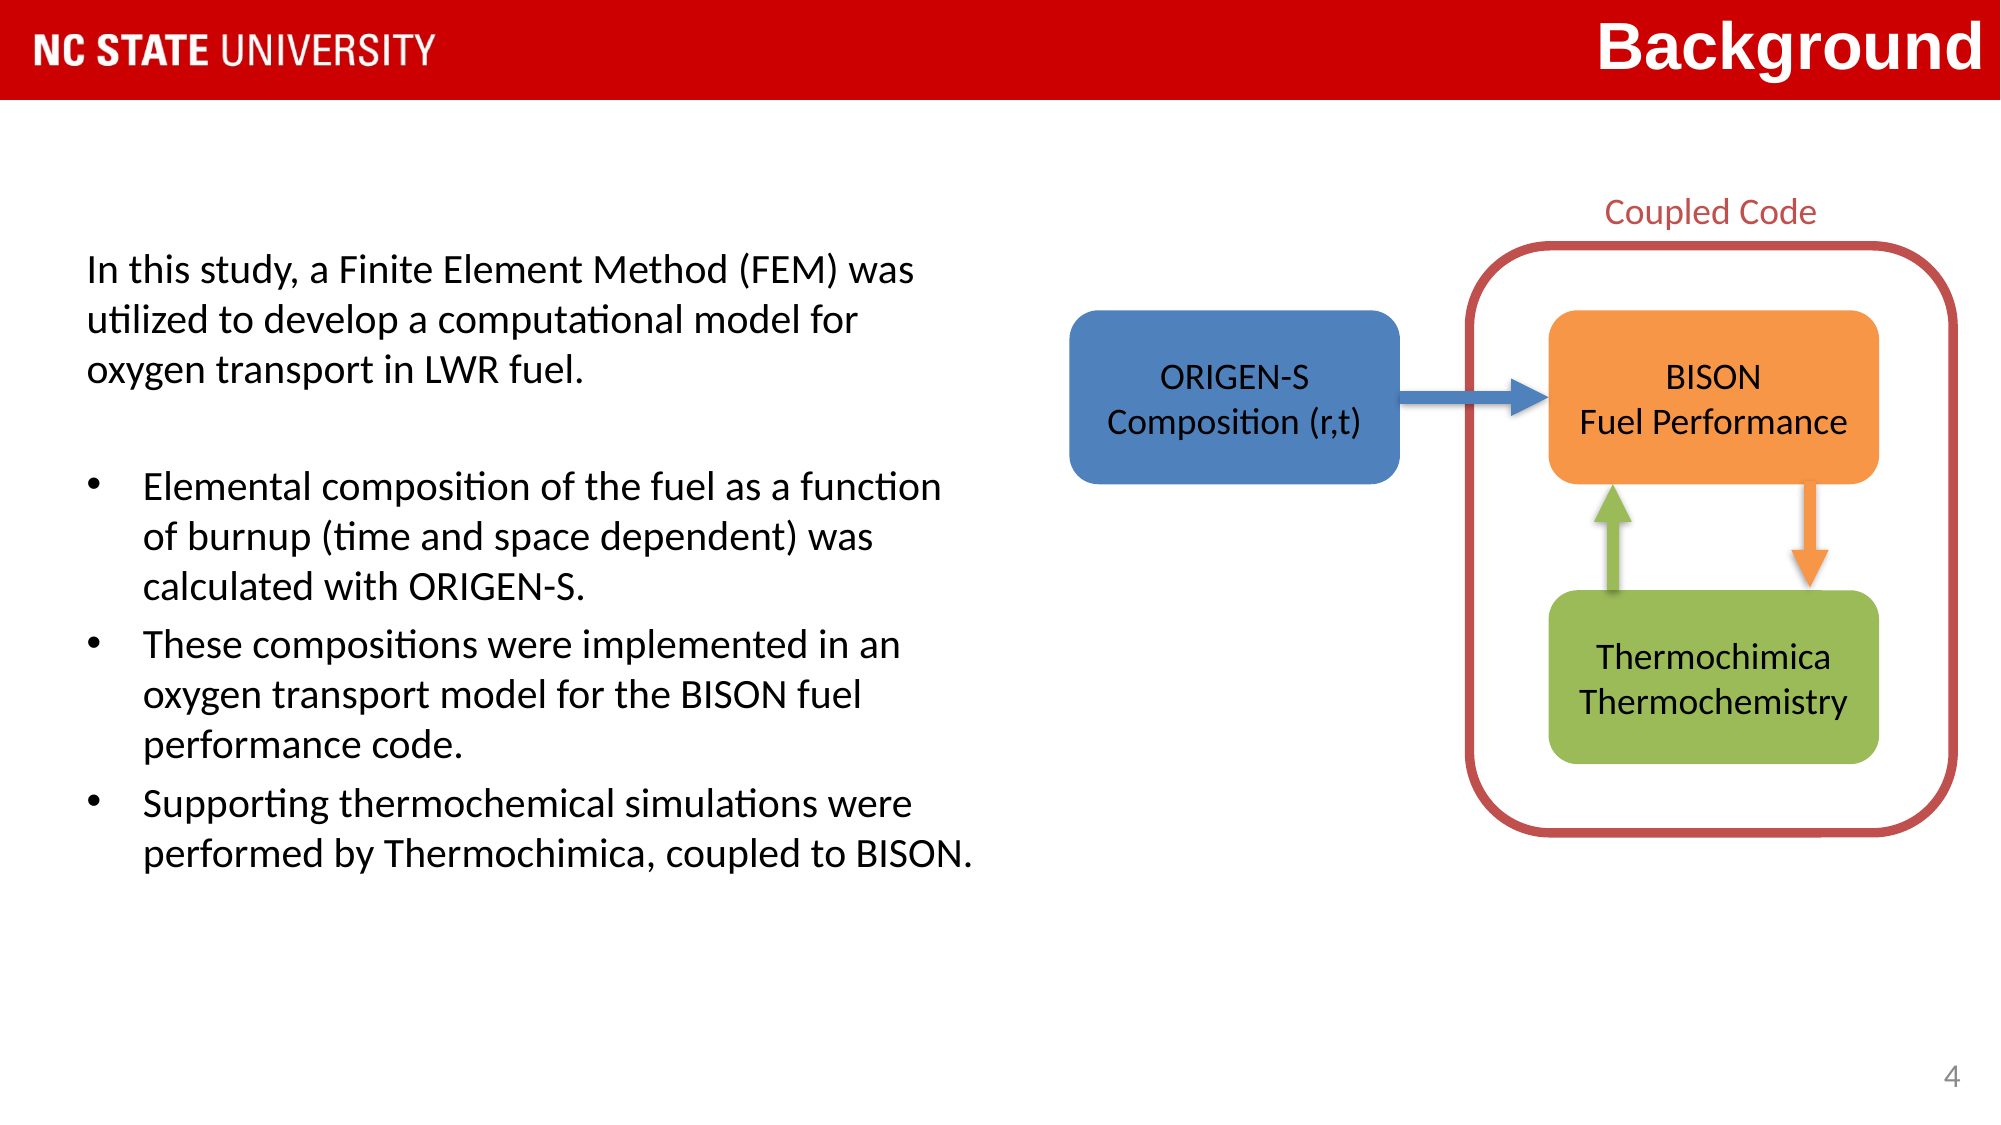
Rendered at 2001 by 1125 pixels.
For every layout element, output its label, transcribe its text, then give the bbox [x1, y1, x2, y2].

text_box In this study, a Finite Element Method (FEM) was utilized to develop a computational model for oxygen transport in LWR fuel. Elemental composition of the fuel as a function of burnup (time and space dependent) was calculated with ORIGEN-S. These compositions were implemented in an oxygen transport model for the BISON fuel performance code. Supporting thermochemical simulations were performed by Thermochimica, coupled to BISON. [71, 234, 1000, 953]
picture [0, 0, 2001, 100]
text_box Coupled Code [1469, 168, 1954, 250]
slide_number 4 [1509, 1044, 1976, 1104]
text_box [1469, 250, 1954, 833]
text_box Thermochimica Thermochemistry [1548, 590, 1880, 765]
text_box BISON Fuel Performance [1548, 310, 1880, 485]
text_box ORIGEN-S Composition (r,t) [1069, 310, 1400, 485]
